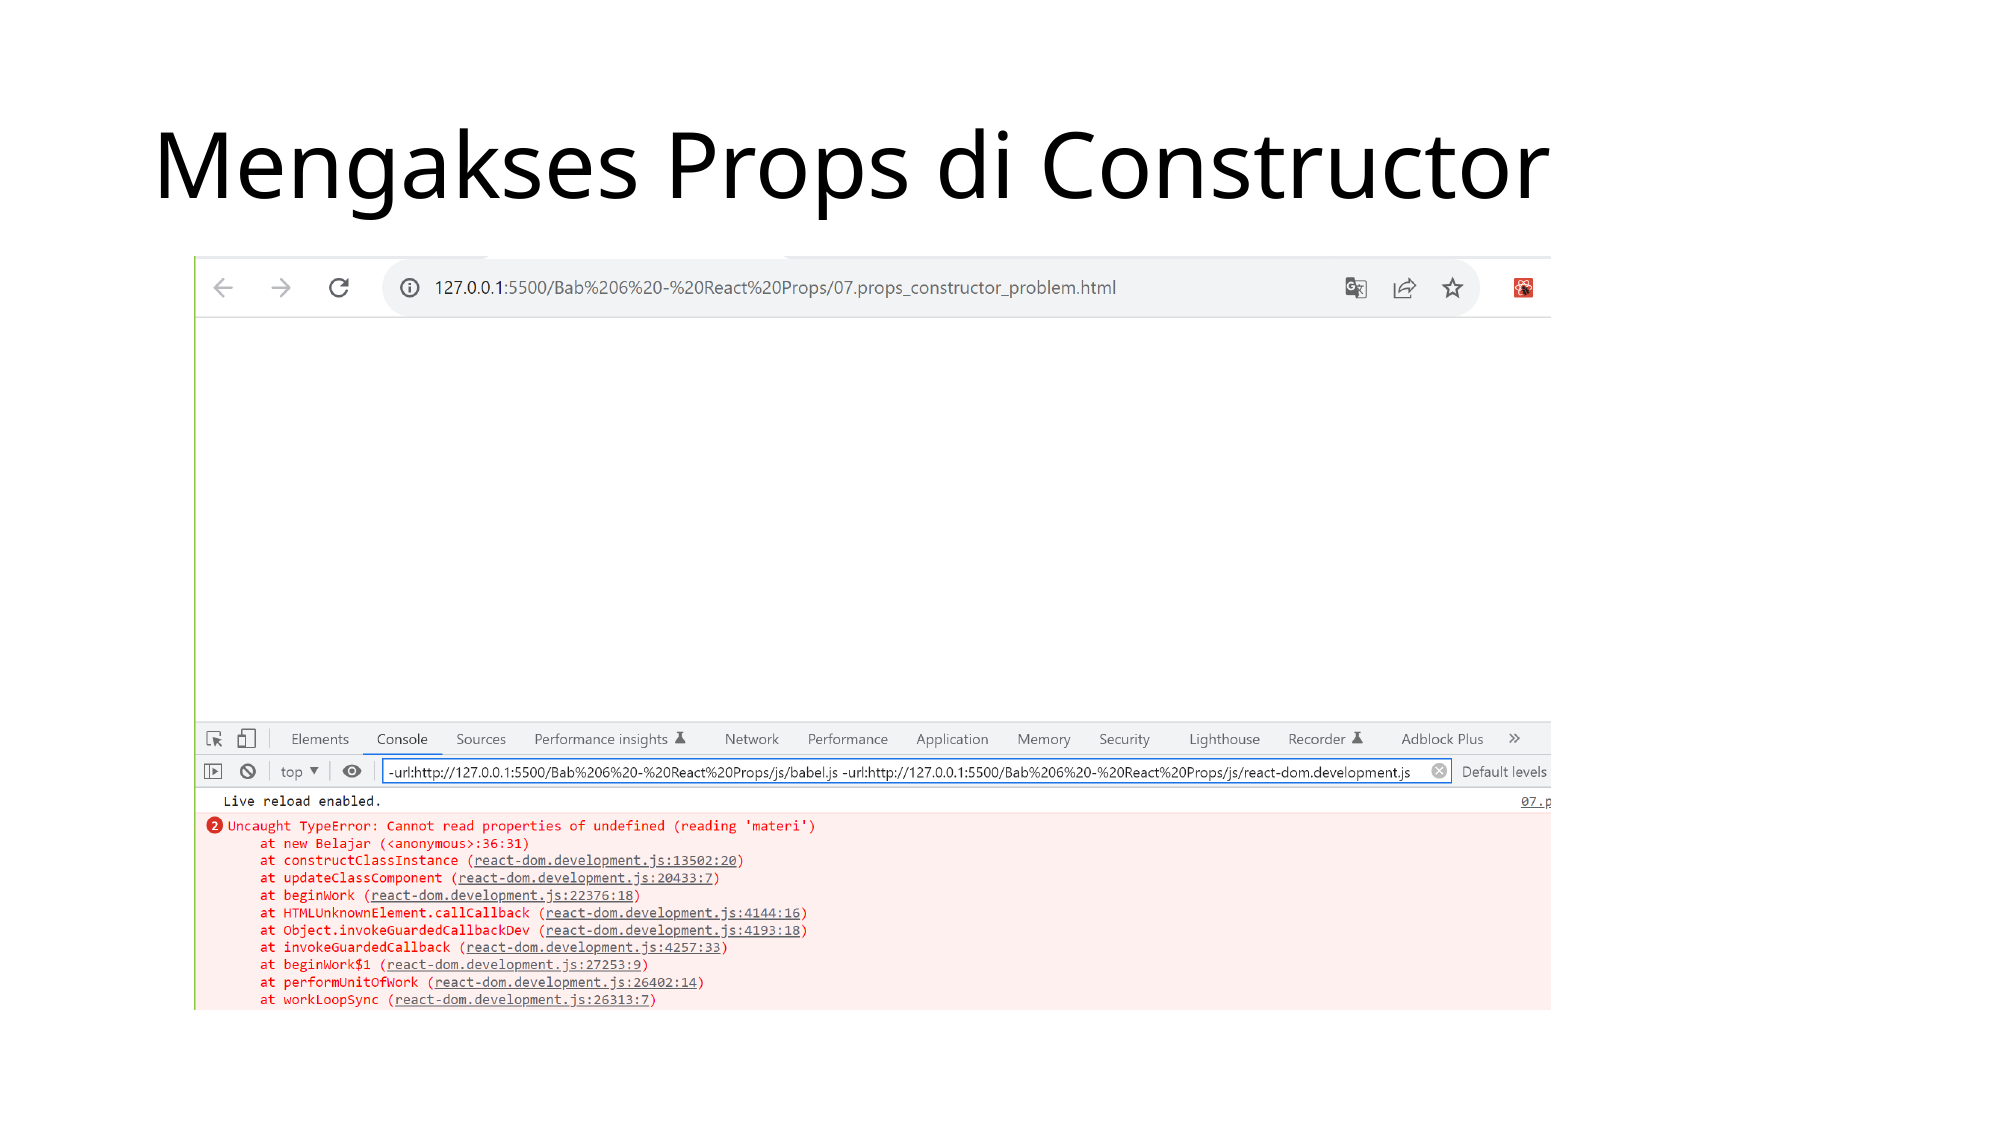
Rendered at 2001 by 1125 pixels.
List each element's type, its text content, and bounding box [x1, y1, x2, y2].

title Mengakses Props di Constructor [137, 59, 1863, 278]
picture [193, 256, 1551, 1010]
